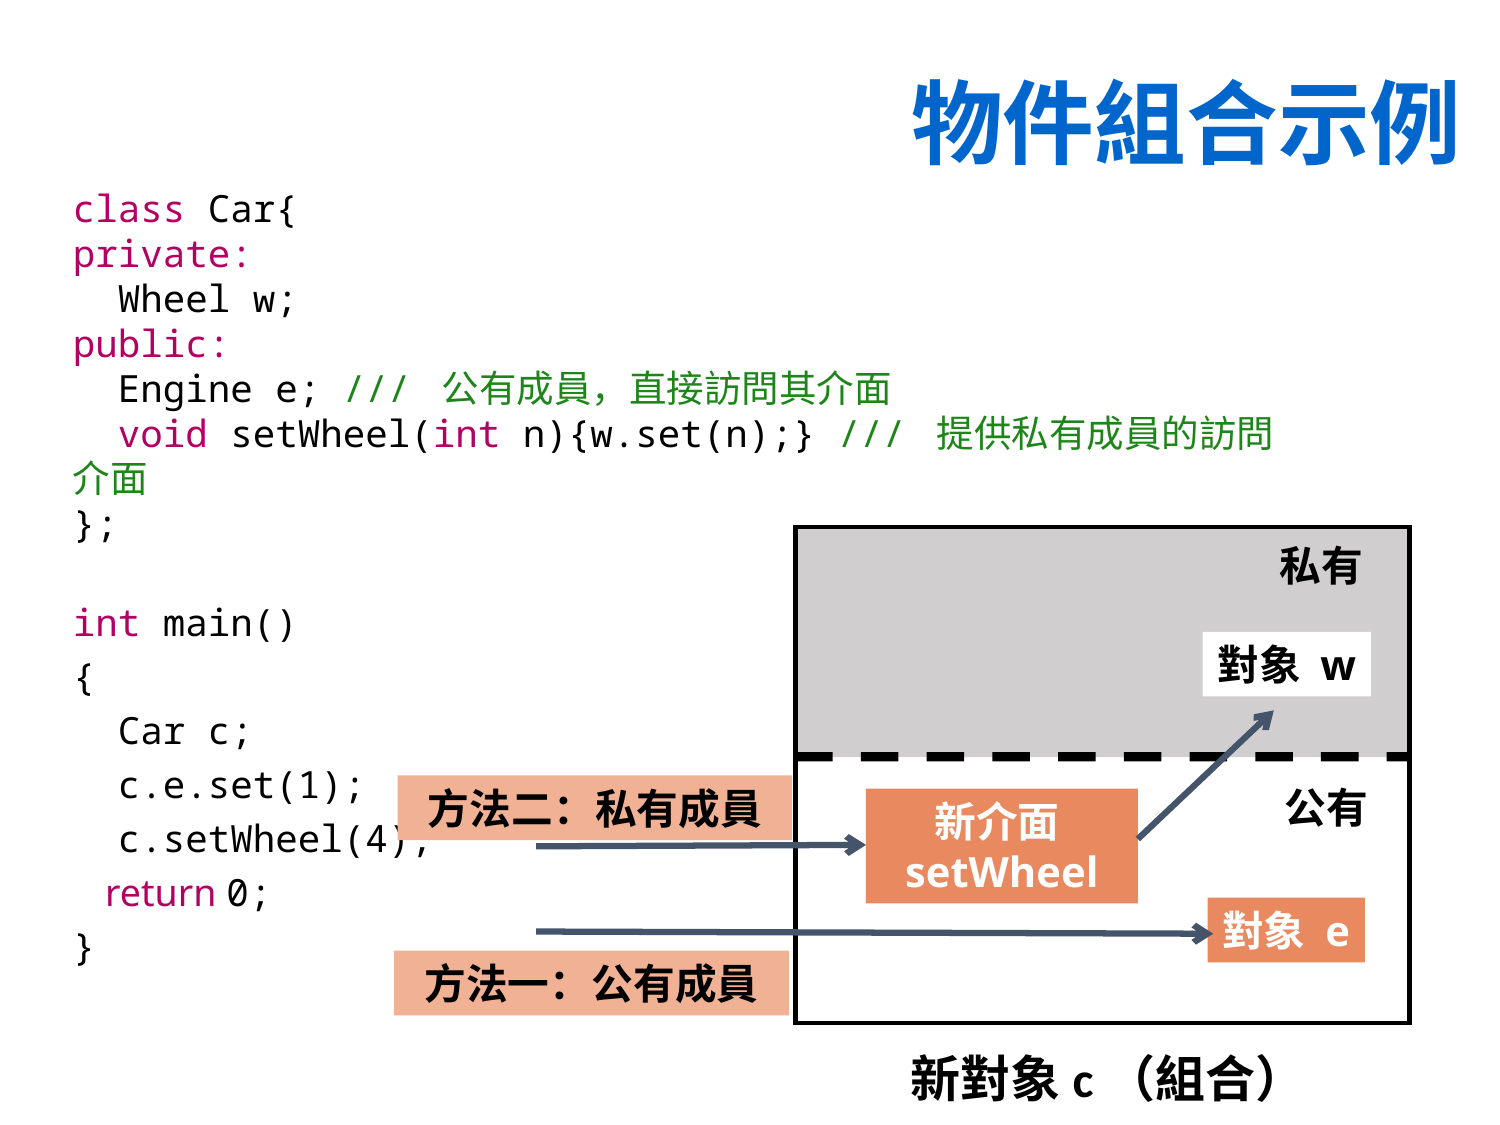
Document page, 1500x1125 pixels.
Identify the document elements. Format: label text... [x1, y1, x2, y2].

text_box class Car{ private: Wheel w; public: Engine e; /// 公有成員，直接訪問其介面 void setWheel(int n){w.set(n);} /// 提供私有成員的訪問介面 }; int main() { Car c; c.e.set(1); c.setWheel(4); return 0; } [58, 177, 1311, 1021]
text_box 方法二：私有成員 [397, 775, 793, 841]
text_box [536, 837, 866, 853]
text_box 方法一：公有成員 [394, 950, 789, 1016]
text_box [795, 527, 1410, 1024]
text_box 對象 w [1202, 631, 1371, 697]
text_box 公有 [1243, 774, 1410, 840]
title 物件組合示例 [183, 19, 1477, 237]
text_box [1137, 710, 1274, 840]
text_box 新對象c（組合） [895, 1040, 1321, 1115]
text_box 私有 [1232, 532, 1410, 597]
text_box 對象 e [1207, 897, 1365, 963]
text_box 新介面setWheel [865, 788, 1138, 904]
